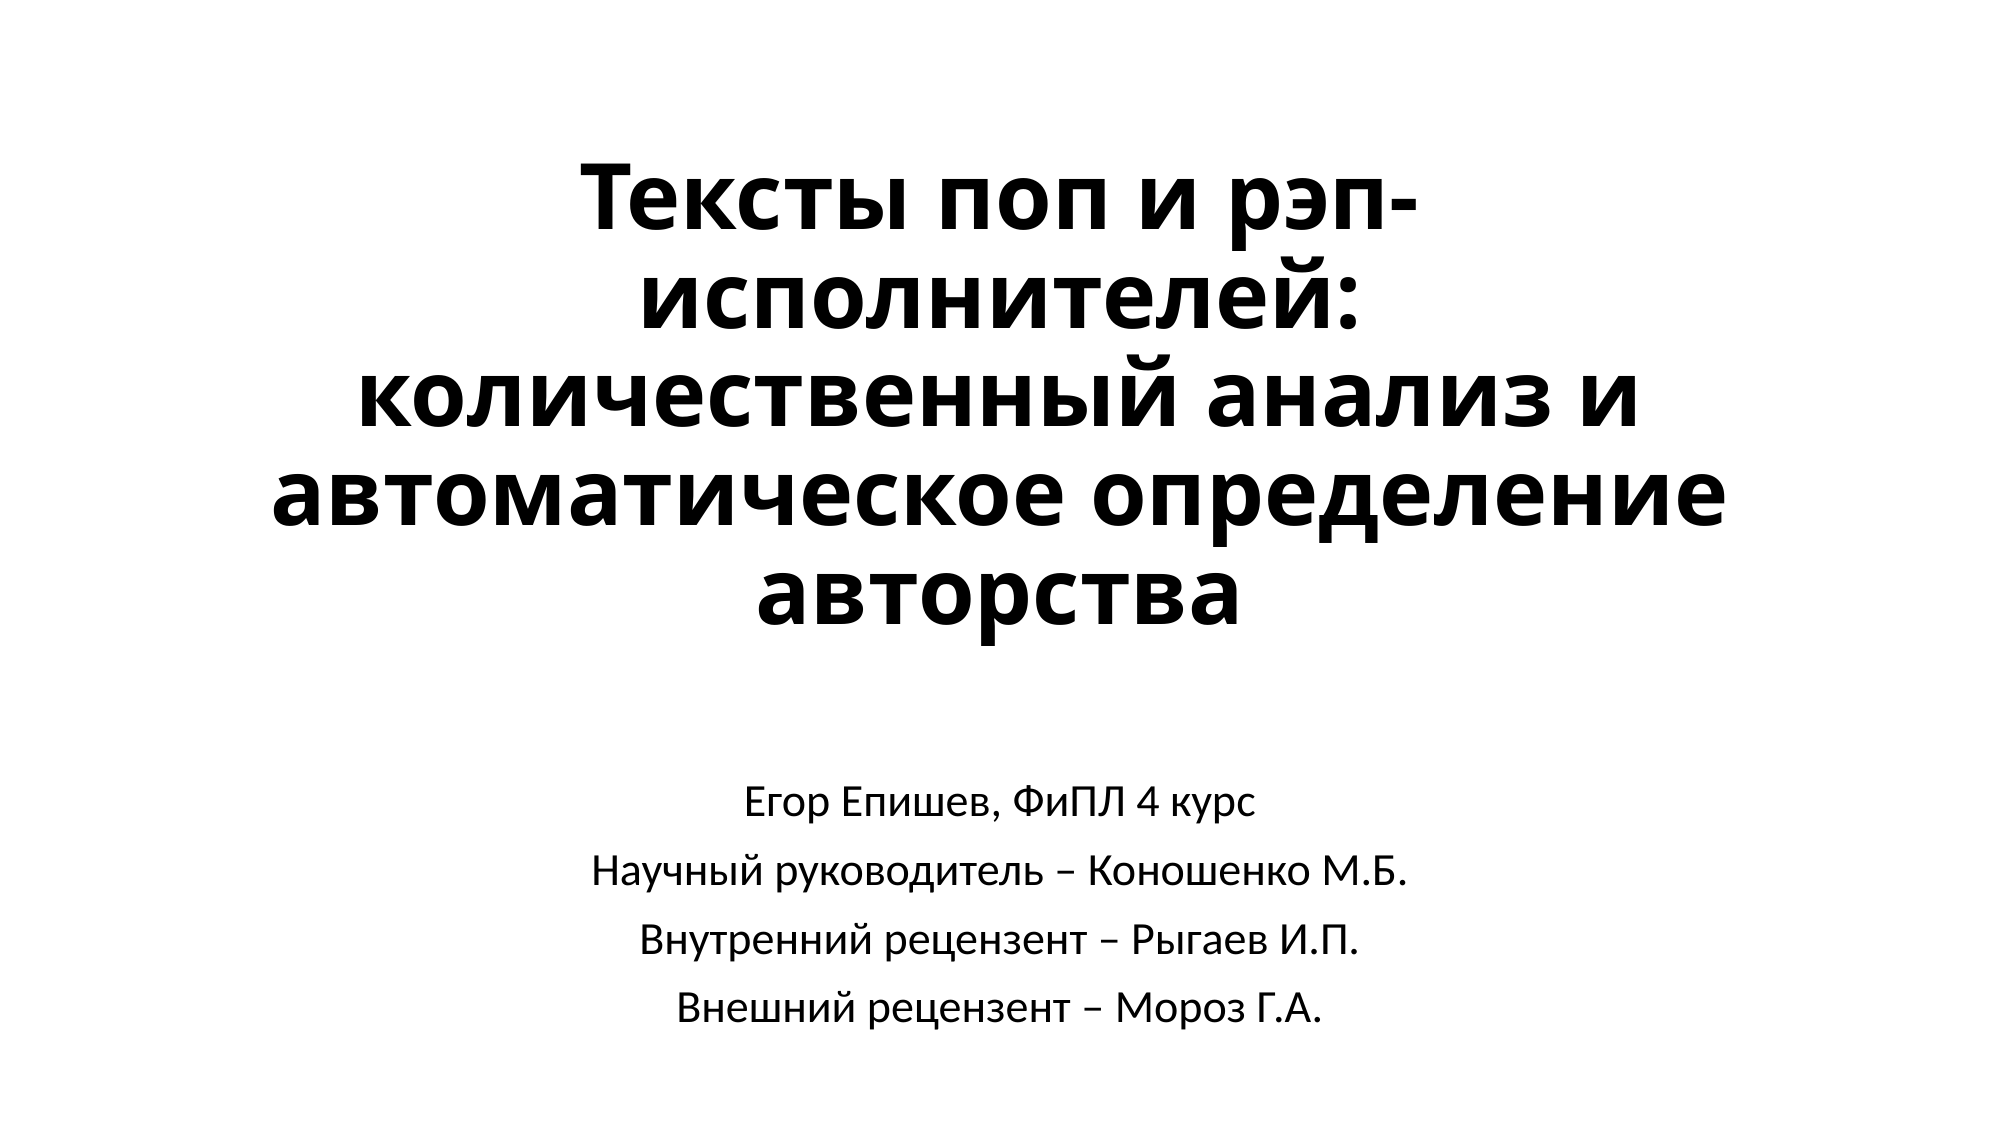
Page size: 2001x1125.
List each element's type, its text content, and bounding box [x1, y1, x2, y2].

subtitle Егор Епишев, ФиПЛ 4 курс Научный руководитель – Коношенко М.Б. Внутренний рецензент – Рыгаев И.П. Внешний рецензент – Мороз Г.А. [249, 769, 1750, 1042]
title Тексты поп и рэп-исполнителей: количественный анализ и автоматическое определение авторства [249, 260, 1750, 653]
